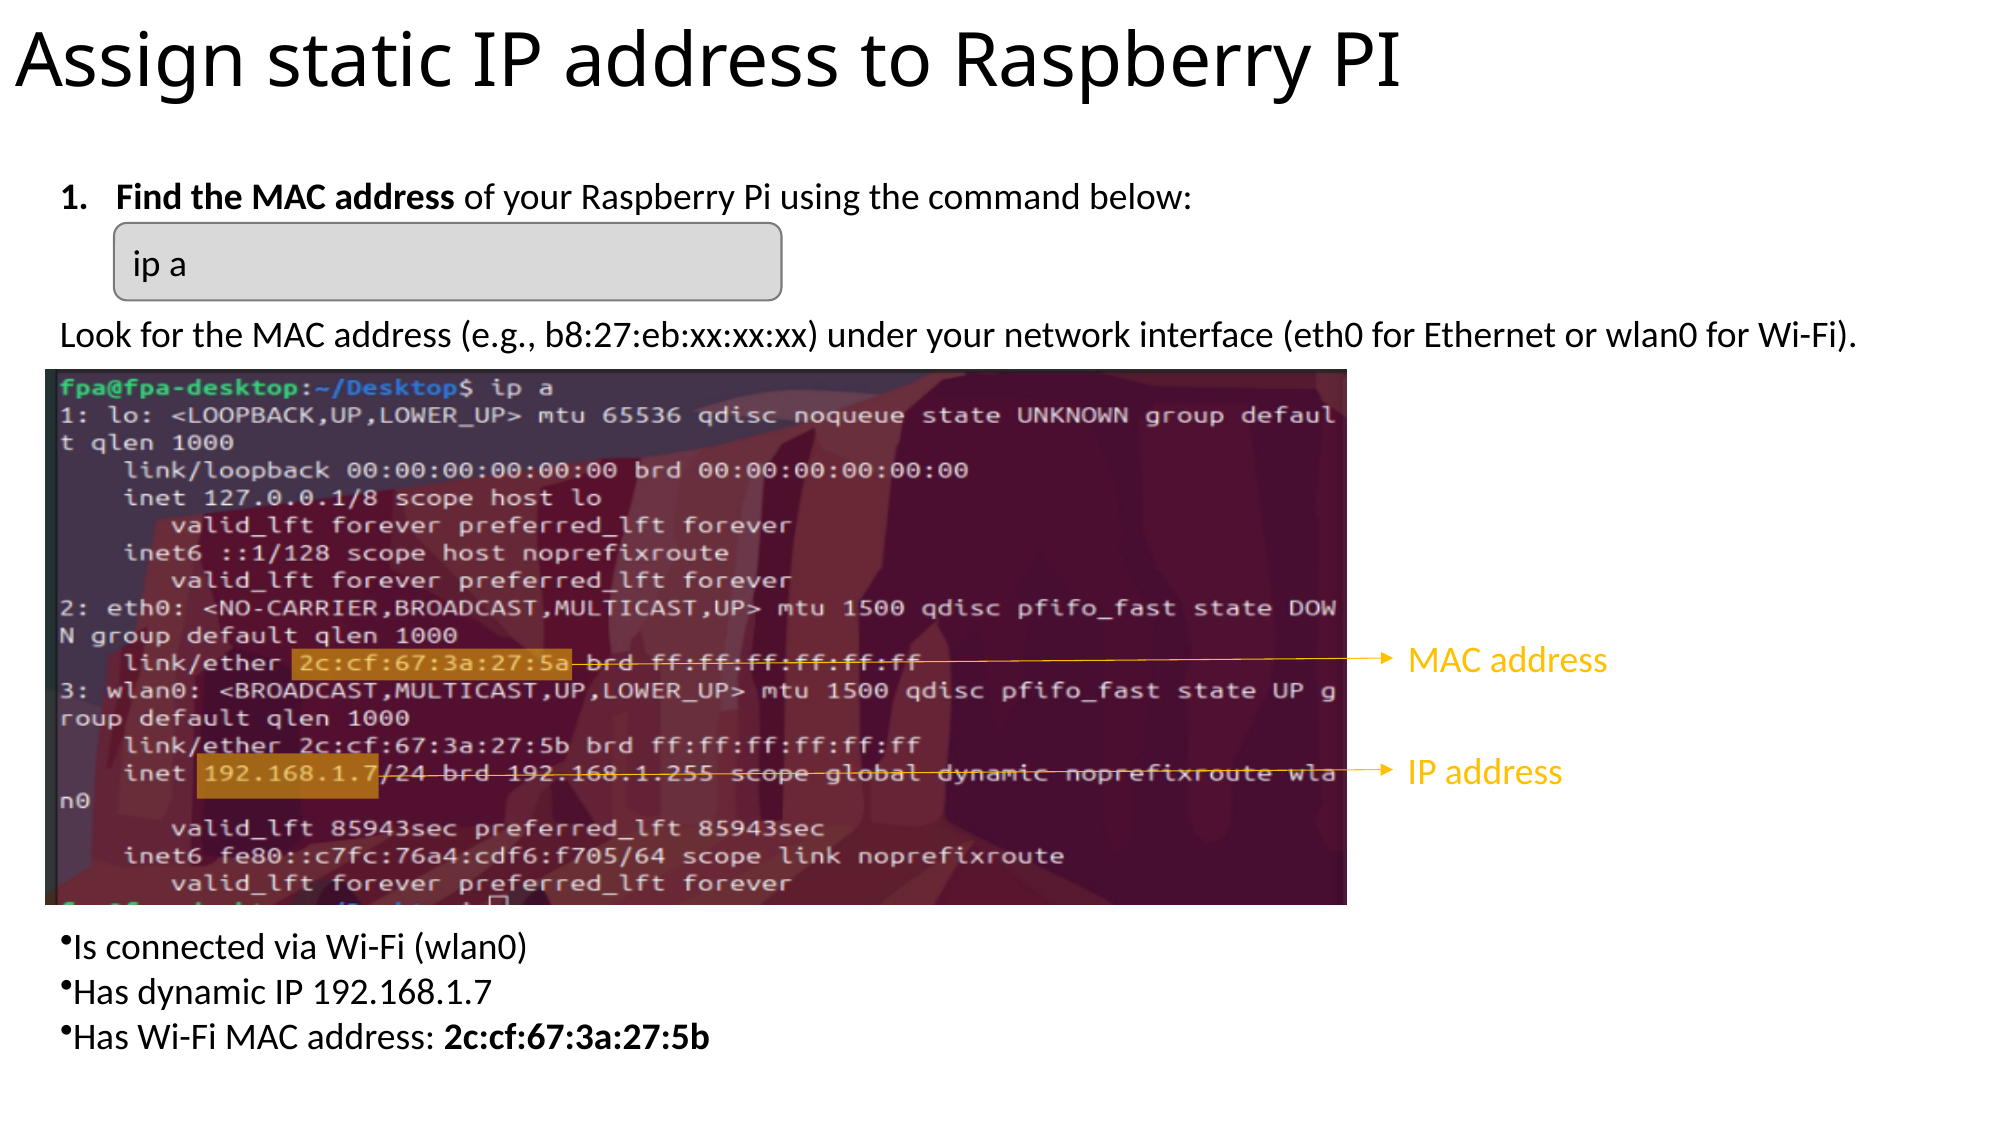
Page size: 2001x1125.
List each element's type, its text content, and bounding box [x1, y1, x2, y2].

text_box Is connected via Wi-Fi (wlan0) Has dynamic IP 192.168.1.7 Has Wi-Fi MAC address: 2c:cf:67:3a:27:5b [44, 914, 780, 1065]
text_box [378, 769, 1393, 777]
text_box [572, 658, 1393, 665]
text_box Look for the MAC address (e.g., b8:27:eb:xx:xx:xx) under your network interface (eth0 for Ethernet or wlan0 for Wi-Fi). [45, 302, 1943, 362]
text_box MAC address [1393, 628, 1624, 688]
picture [44, 369, 1347, 905]
text_box IP address [1392, 739, 1579, 800]
title Assign static IP address to Raspberry PI [0, 0, 1725, 125]
text_box ip a [112, 221, 783, 302]
text_box Find the MAC address of your Raspberry Pi using the command below: [45, 164, 1932, 225]
